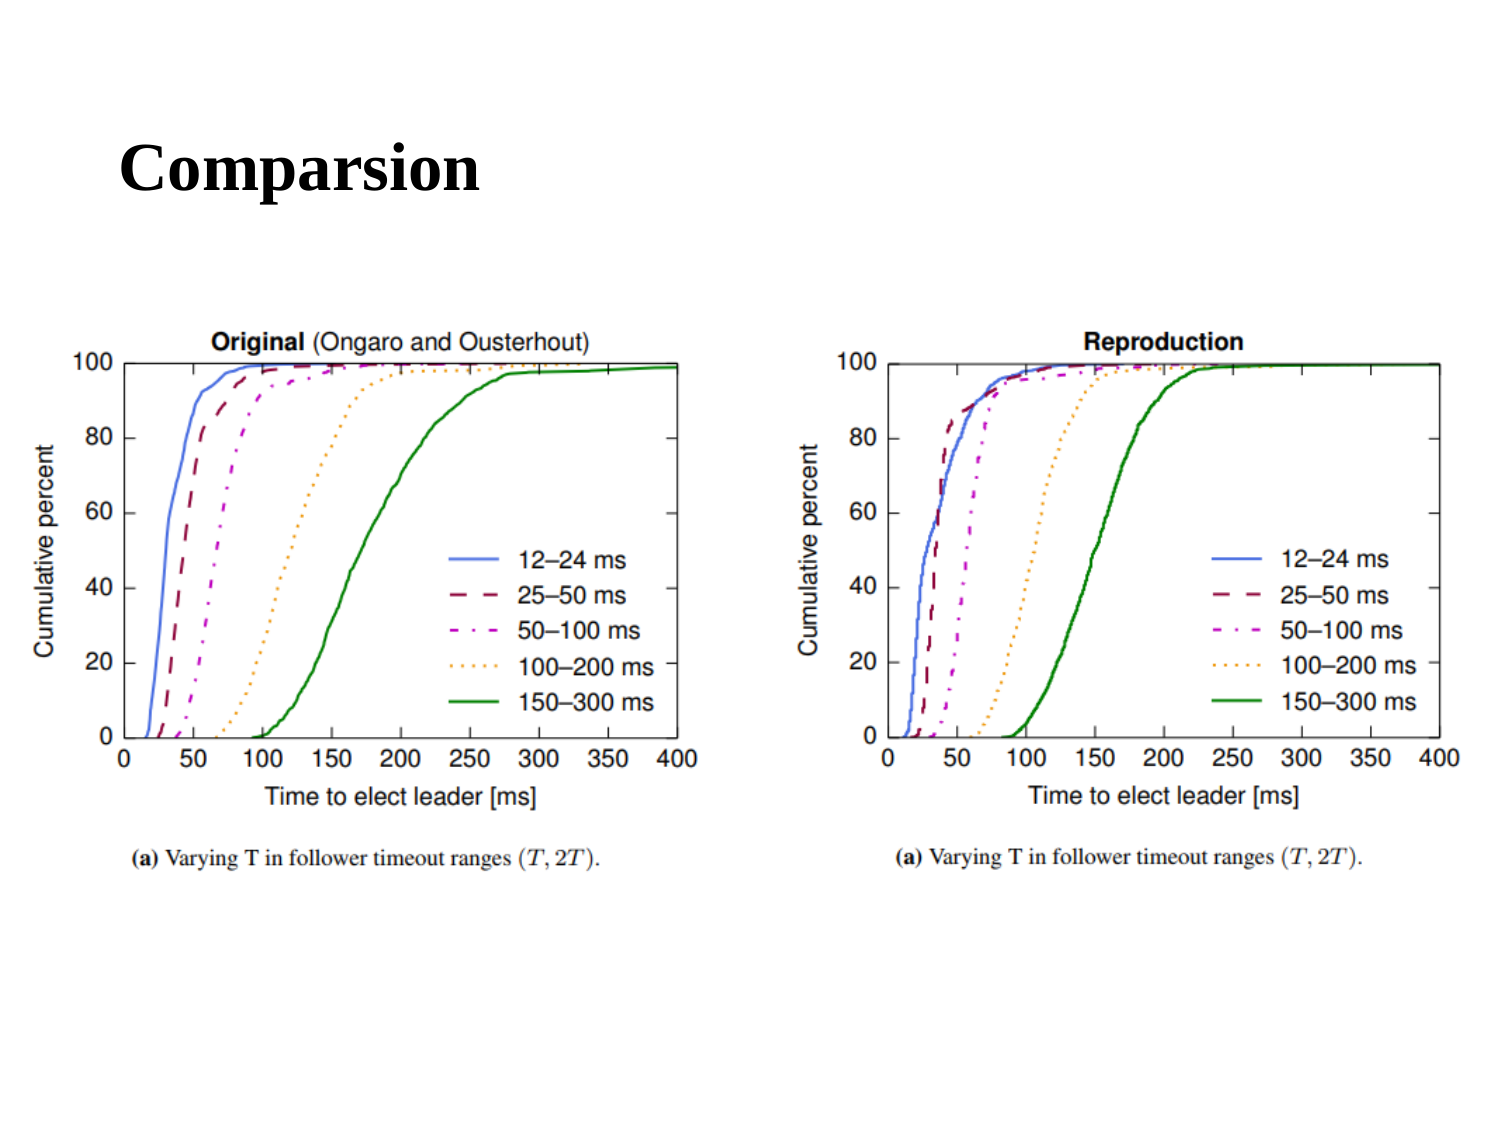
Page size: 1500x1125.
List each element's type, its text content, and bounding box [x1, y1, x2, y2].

title Comparsion [103, 59, 1397, 278]
picture [0, 318, 1477, 888]
